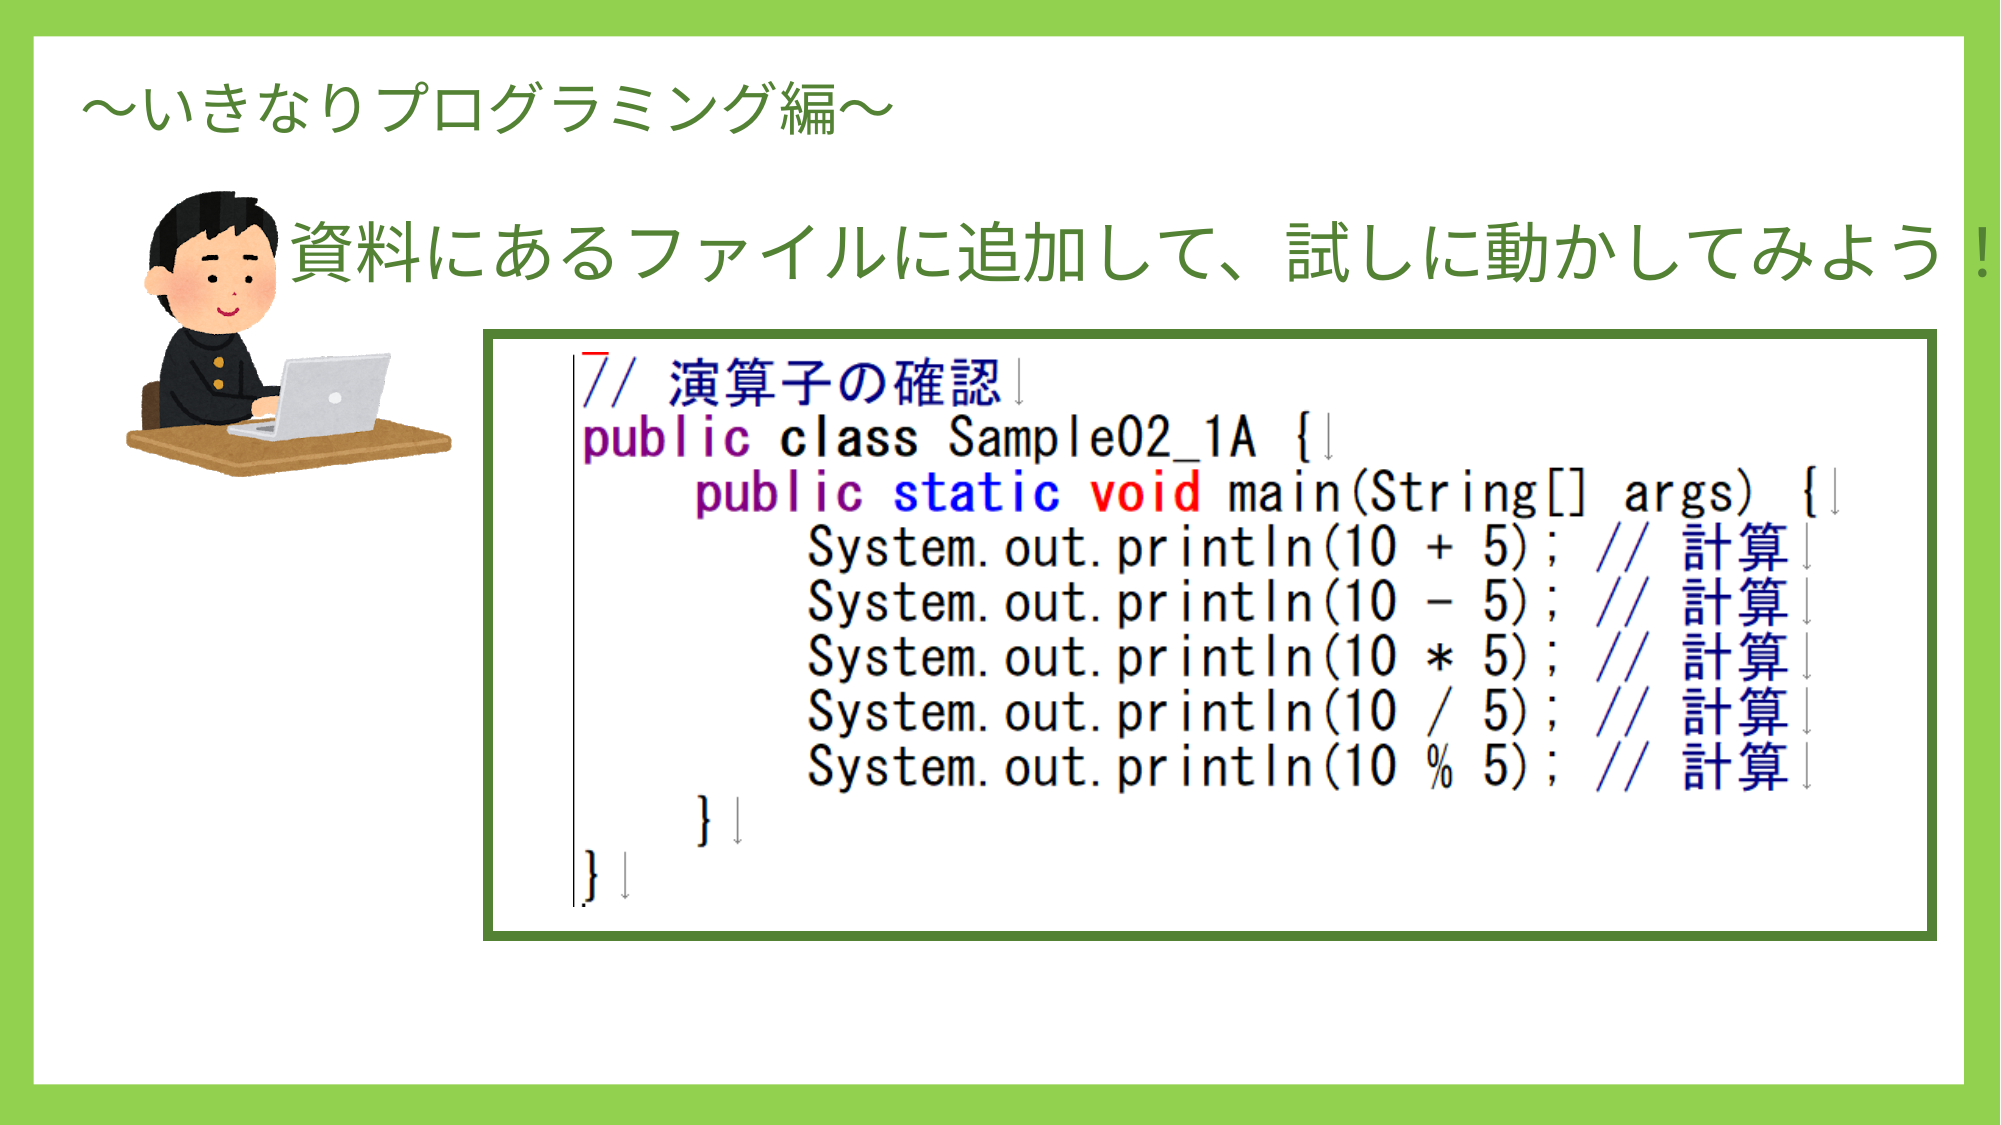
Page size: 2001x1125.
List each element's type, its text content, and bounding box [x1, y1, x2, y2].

picture [119, 169, 460, 499]
text_box 資料にあるファイルに追加して、試しに動かしてみよう！ [460, 203, 2000, 299]
text_box ～いきなりプログラミング編～ [65, 64, 911, 150]
text_box [487, 333, 1933, 937]
picture [573, 352, 1847, 907]
